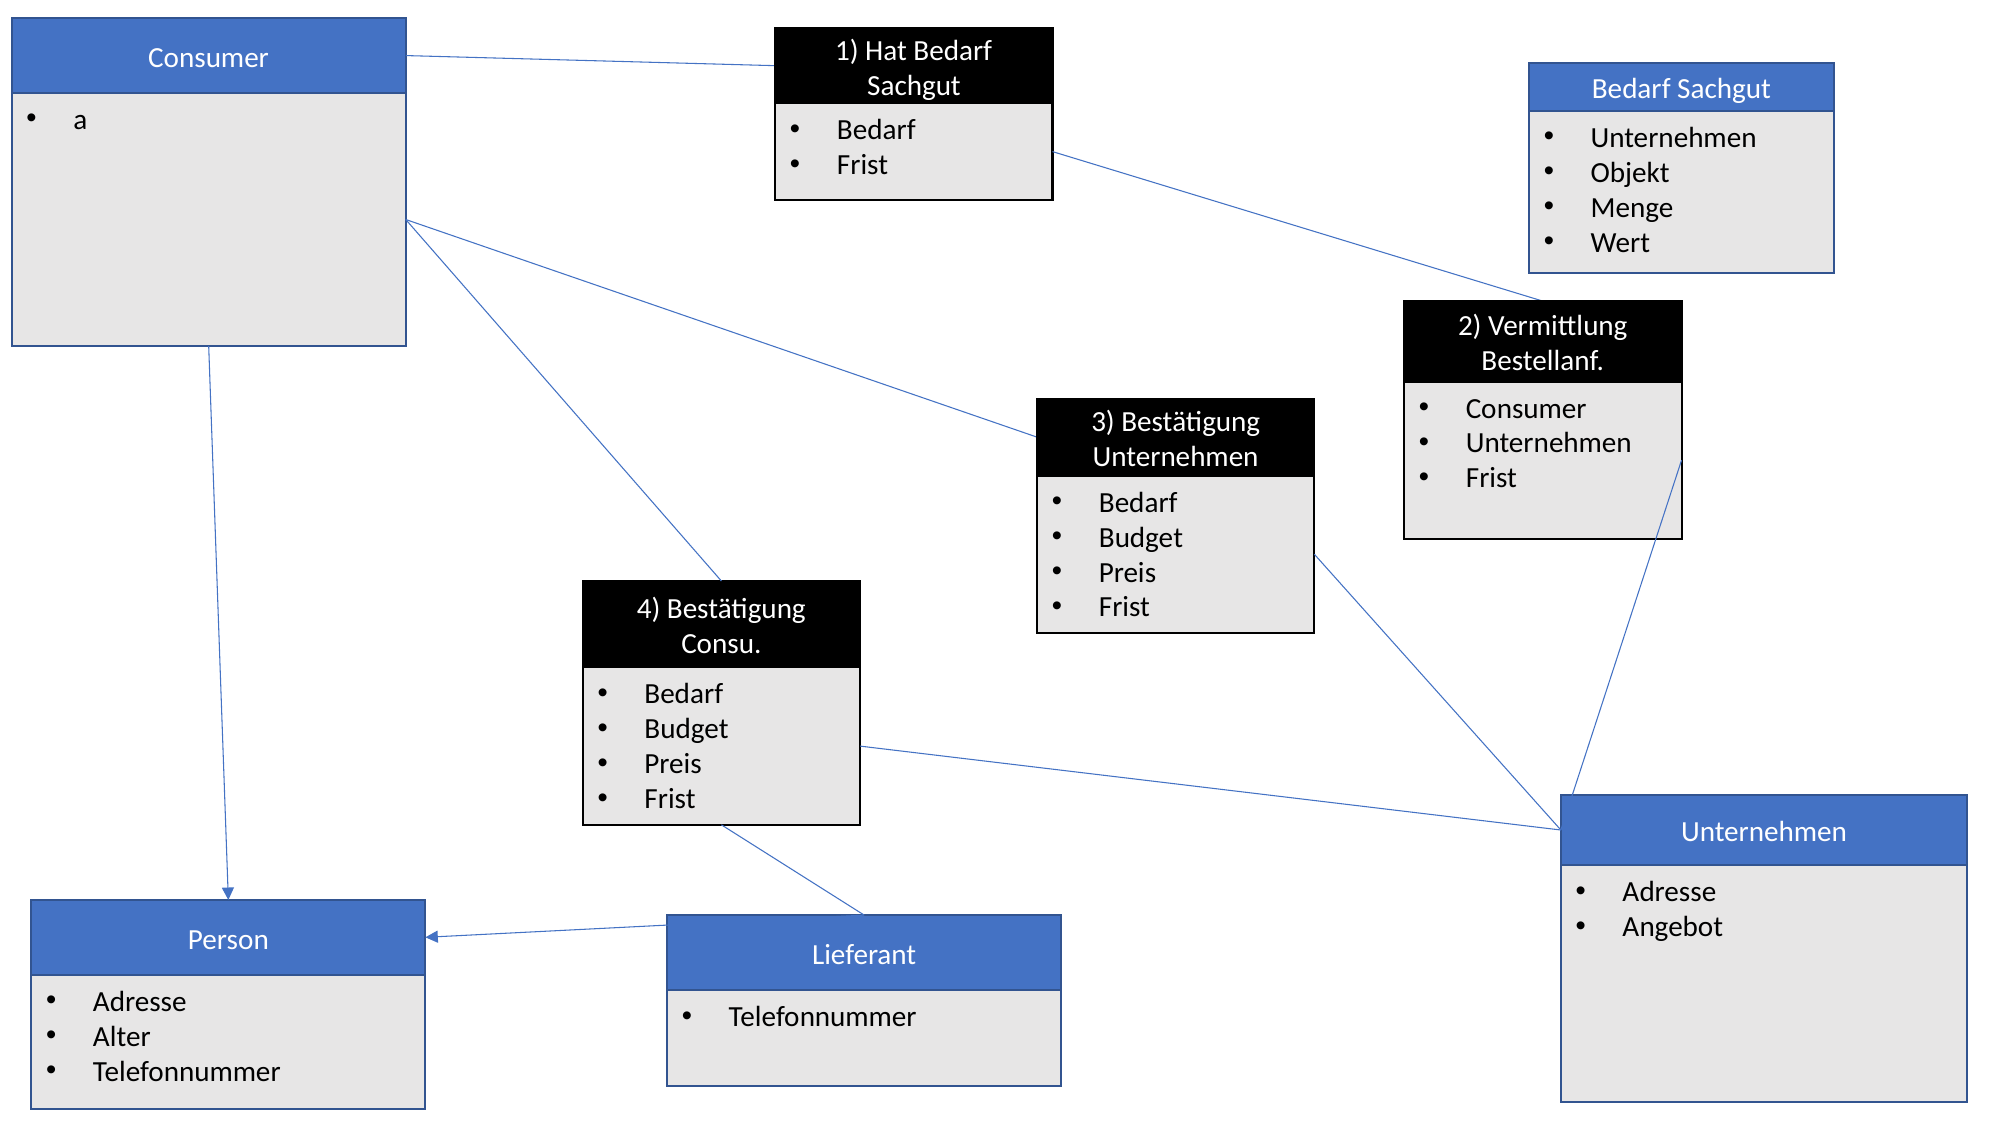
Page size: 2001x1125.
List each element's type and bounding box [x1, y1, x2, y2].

text_box [721, 824, 865, 916]
text_box [1528, 62, 1835, 273]
text_box [1052, 151, 1543, 302]
text_box [667, 915, 1062, 1087]
text_box [860, 746, 1561, 831]
text_box [1404, 301, 1682, 539]
text_box [208, 346, 229, 900]
text_box [1314, 554, 1561, 746]
text_box [405, 55, 775, 66]
text_box [425, 915, 865, 938]
text_box [582, 581, 861, 825]
text_box [1036, 398, 1315, 633]
text_box [31, 899, 426, 1109]
text_box [405, 219, 722, 582]
text_box [1560, 460, 1682, 830]
text_box [722, 219, 1037, 438]
text_box [1560, 794, 1967, 1103]
text_box [775, 28, 1053, 201]
text_box [11, 18, 406, 347]
